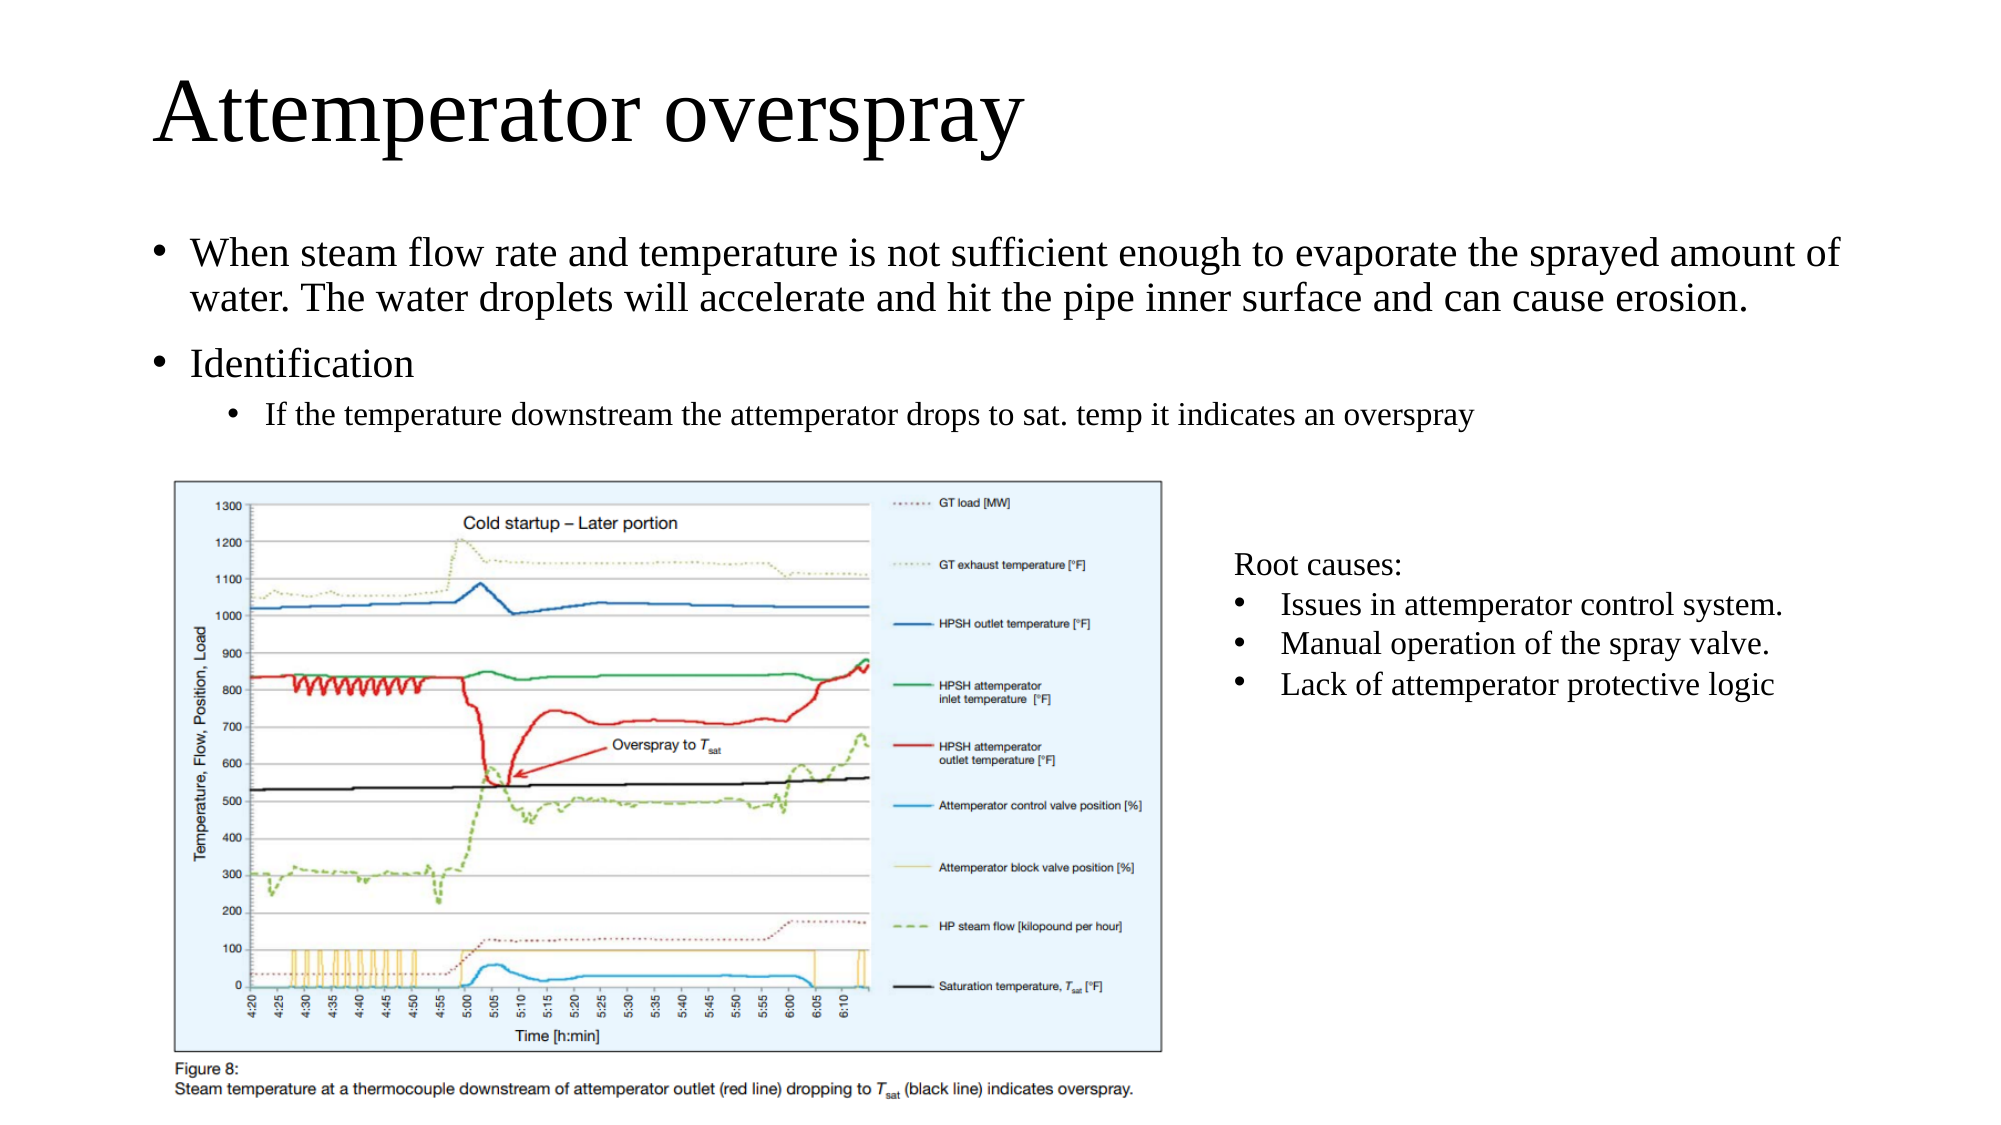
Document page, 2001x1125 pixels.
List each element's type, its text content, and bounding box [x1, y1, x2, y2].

list When steam flow rate and temperature is not sufficient enough to evaporate the sprayed amount of water. The water droplets will accelerate and hit the pipe inner surface and can cause erosion. Identification If the temperature downstream the attemperator drops to sat. temp it indicates an overspray [137, 222, 1863, 1014]
text_box Root causes: Issues in attemperator control system. Manual operation of the spray valve. Lack of attemperator protective logic [1218, 534, 1909, 799]
picture [159, 468, 1166, 1111]
title Attemperator overspray [137, 59, 1863, 222]
